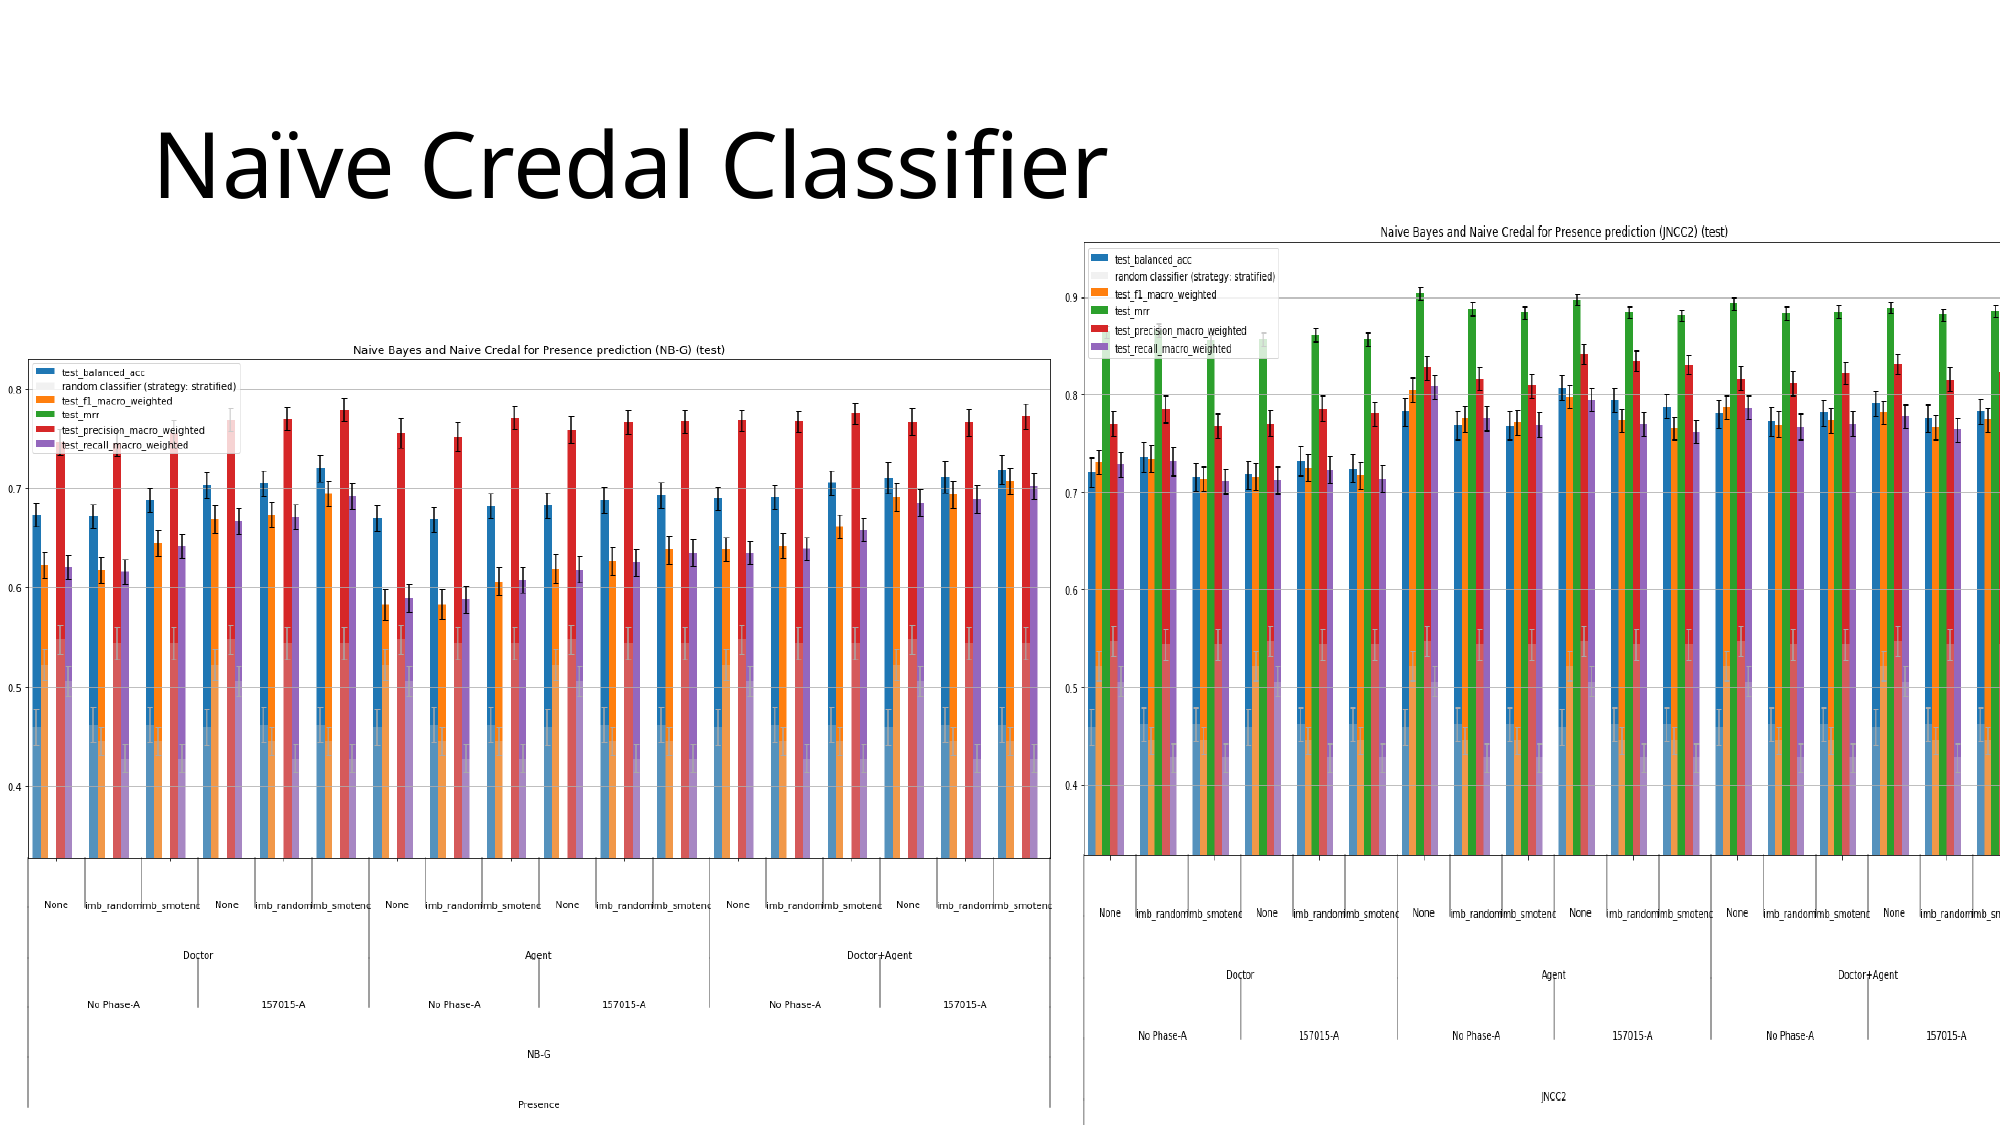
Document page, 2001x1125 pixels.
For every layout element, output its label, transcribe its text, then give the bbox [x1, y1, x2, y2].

picture [0, 338, 1059, 1115]
title Naïve Credal Classifier [137, 59, 1863, 278]
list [1058, 218, 2000, 1125]
